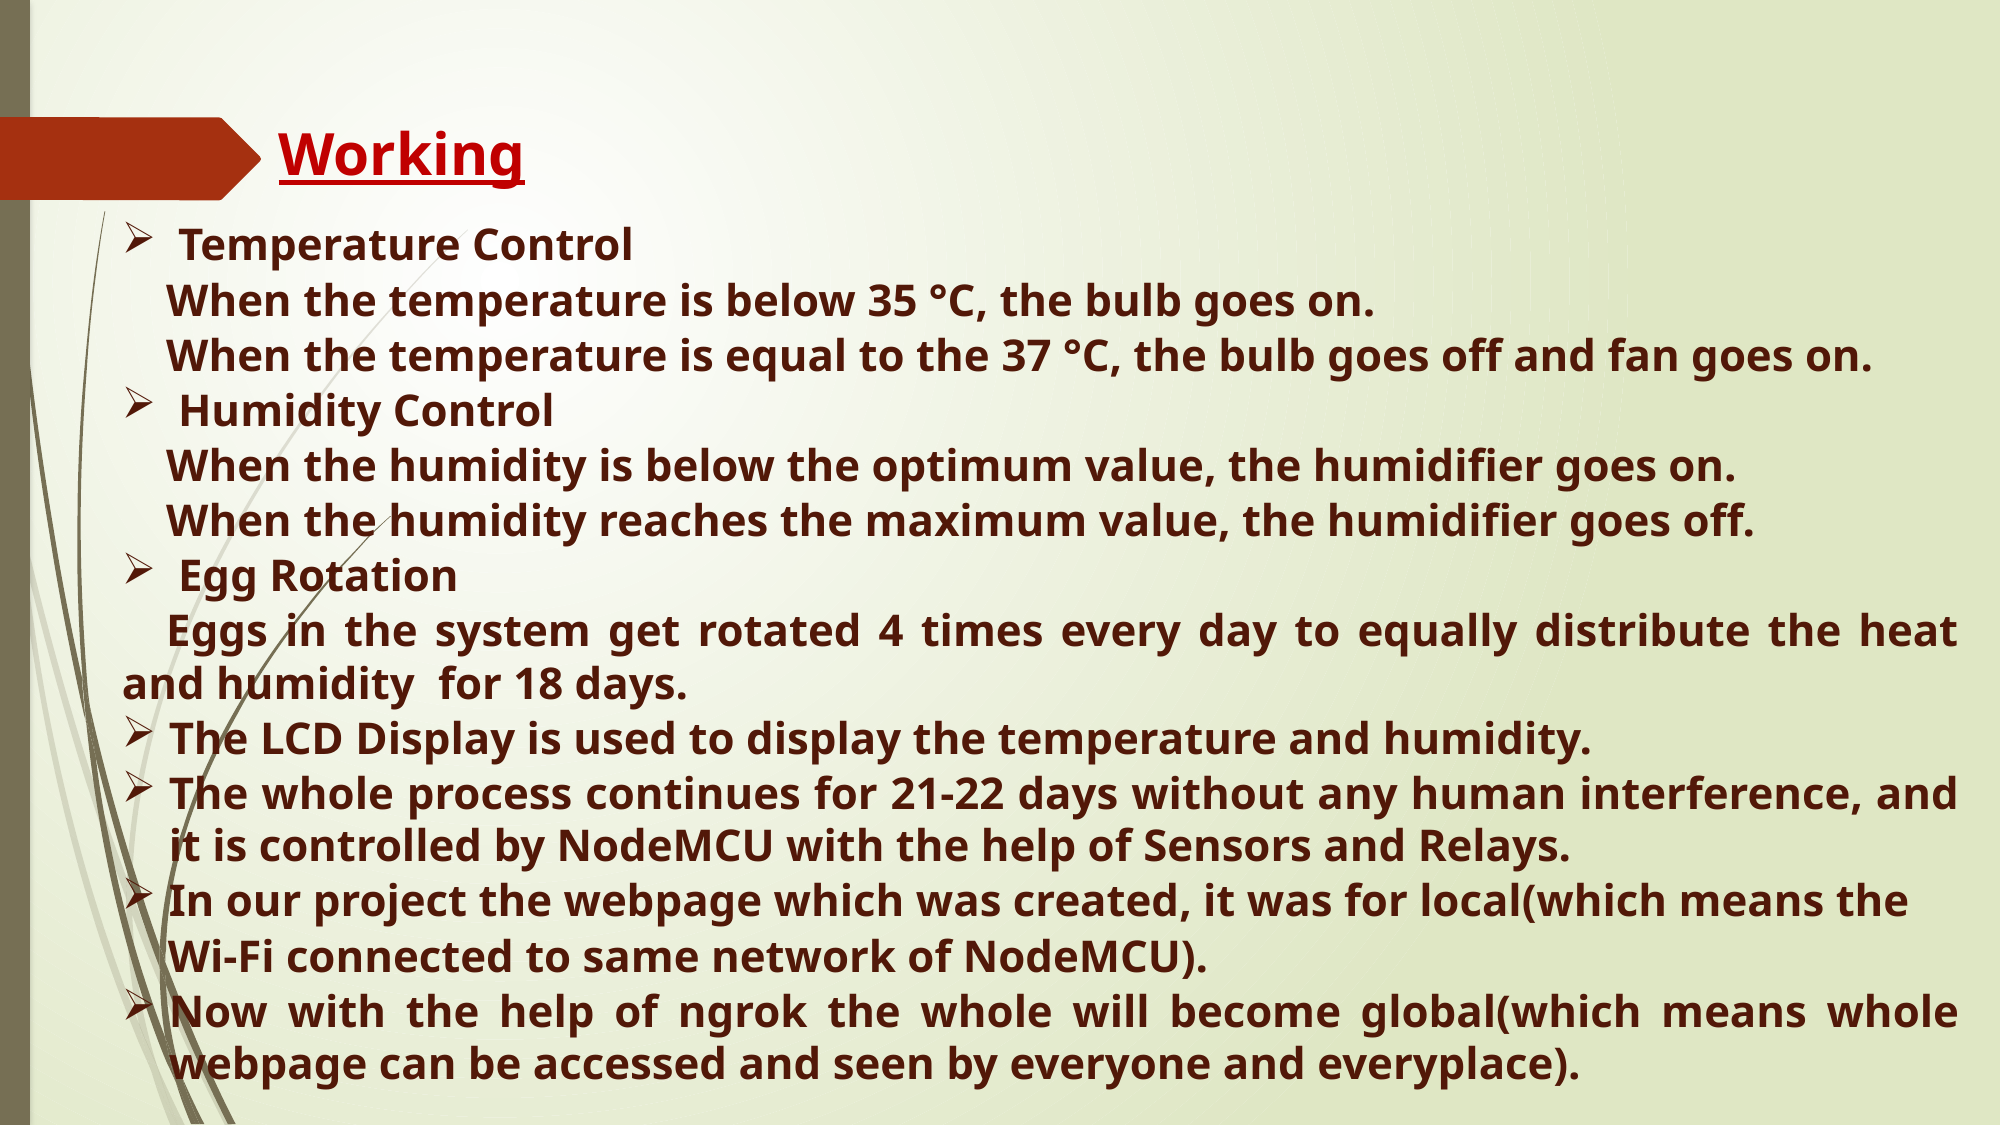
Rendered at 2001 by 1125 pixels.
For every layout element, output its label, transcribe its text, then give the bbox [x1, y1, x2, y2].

text_box Temperature Control When the temperature is below 35 °C, the bulb goes on. When the temperature is equal to the 37 °C, the bulb goes off and fan goes on. Humidity Control When the humidity is below the optimum value, the humidifier goes on. When the humidity reaches the maximum value, the humidifier goes off. Egg Rotation Eggs in the system get rotated 4 times every day to equally distribute the heat and humidity for 18 days. The LCD Display is used to display the temperature and humidity. The whole process continues for 21-22 days without any human interference, and it is controlled by NodeMCU with the help of Sensors and Relays. In our project the webpage which was created, it was for local(which means the Wi-Fi connected to same network of NodeMCU). Now with the help of ngrok the whole will become global(which means whole webpage can be accessed and seen by everyone and everyplace). [107, 99, 1975, 1125]
text_box Working [264, 110, 753, 195]
